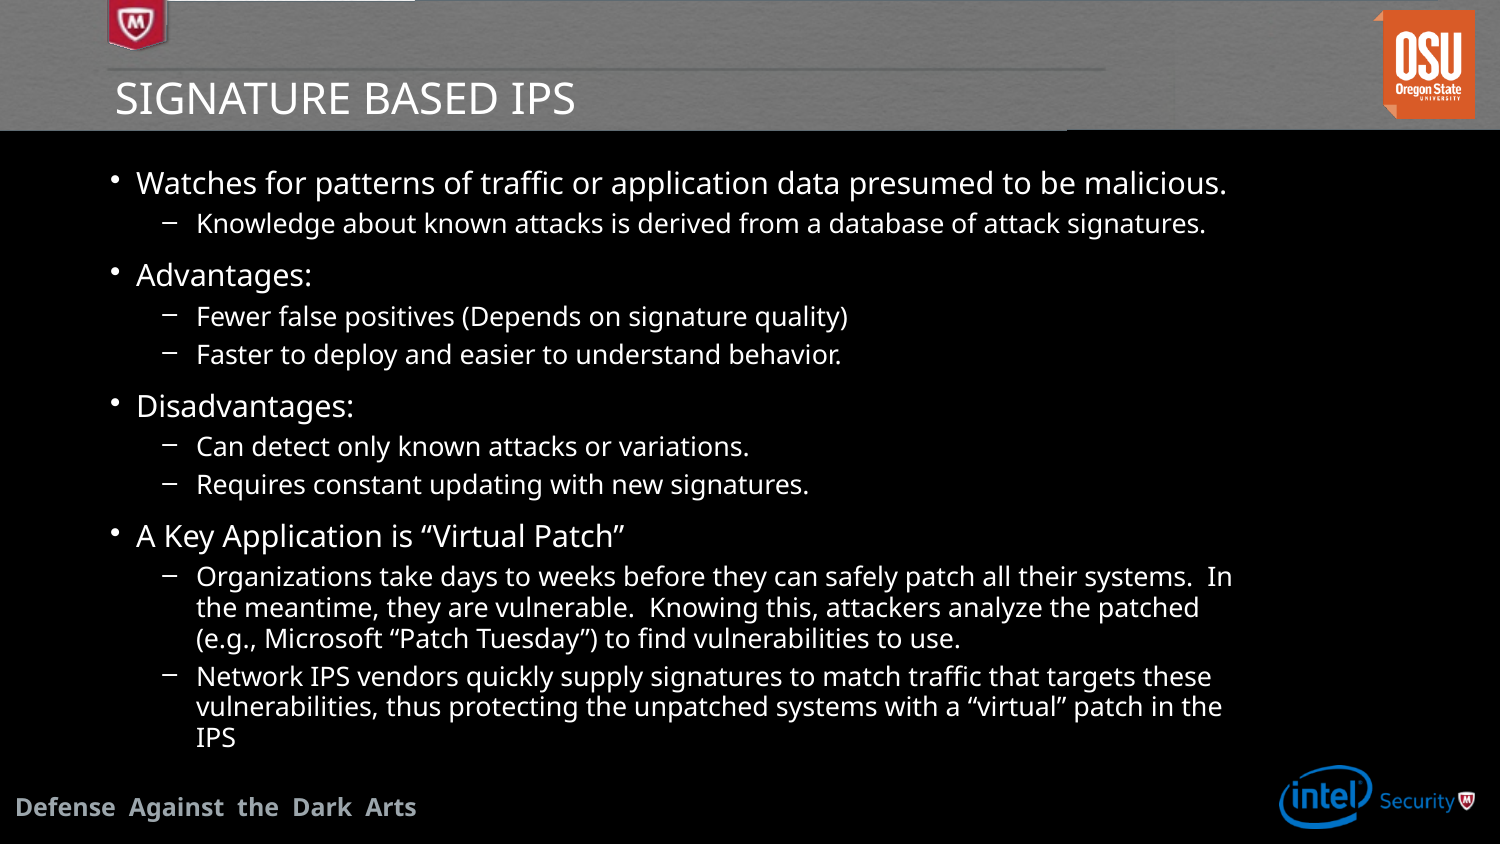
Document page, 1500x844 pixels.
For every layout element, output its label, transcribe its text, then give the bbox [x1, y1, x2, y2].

title Signature based IPS [99, 53, 1176, 148]
picture [1279, 765, 1475, 829]
list Watches for patterns of traffic or application data presumed to be malicious. Knowledge about known attacks is derived from a database of attack signatures. Advantages: Fewer false positives (Depends on signature quality) Faster to deploy and easier to understand behavior. Disadvantages: Can detect only known attacks or variations. Requires constant updating with new signatures. A Key Application is “Virtual Patch” Organizations take days to weeks before they can safely patch all their systems. In the meantime, they are vulnerable. Knowing this, attackers analyze the patched (e.g., Microsoft “Patch Tuesday”) to find vulnerabilities to use. Network IPS vendors quickly supply signatures to match traffic that targets these vulnerabilities, thus protecting the unpatched systems with a “virtual” patch in the IPS [94, 159, 1256, 773]
picture [0, 0, 1500, 130]
